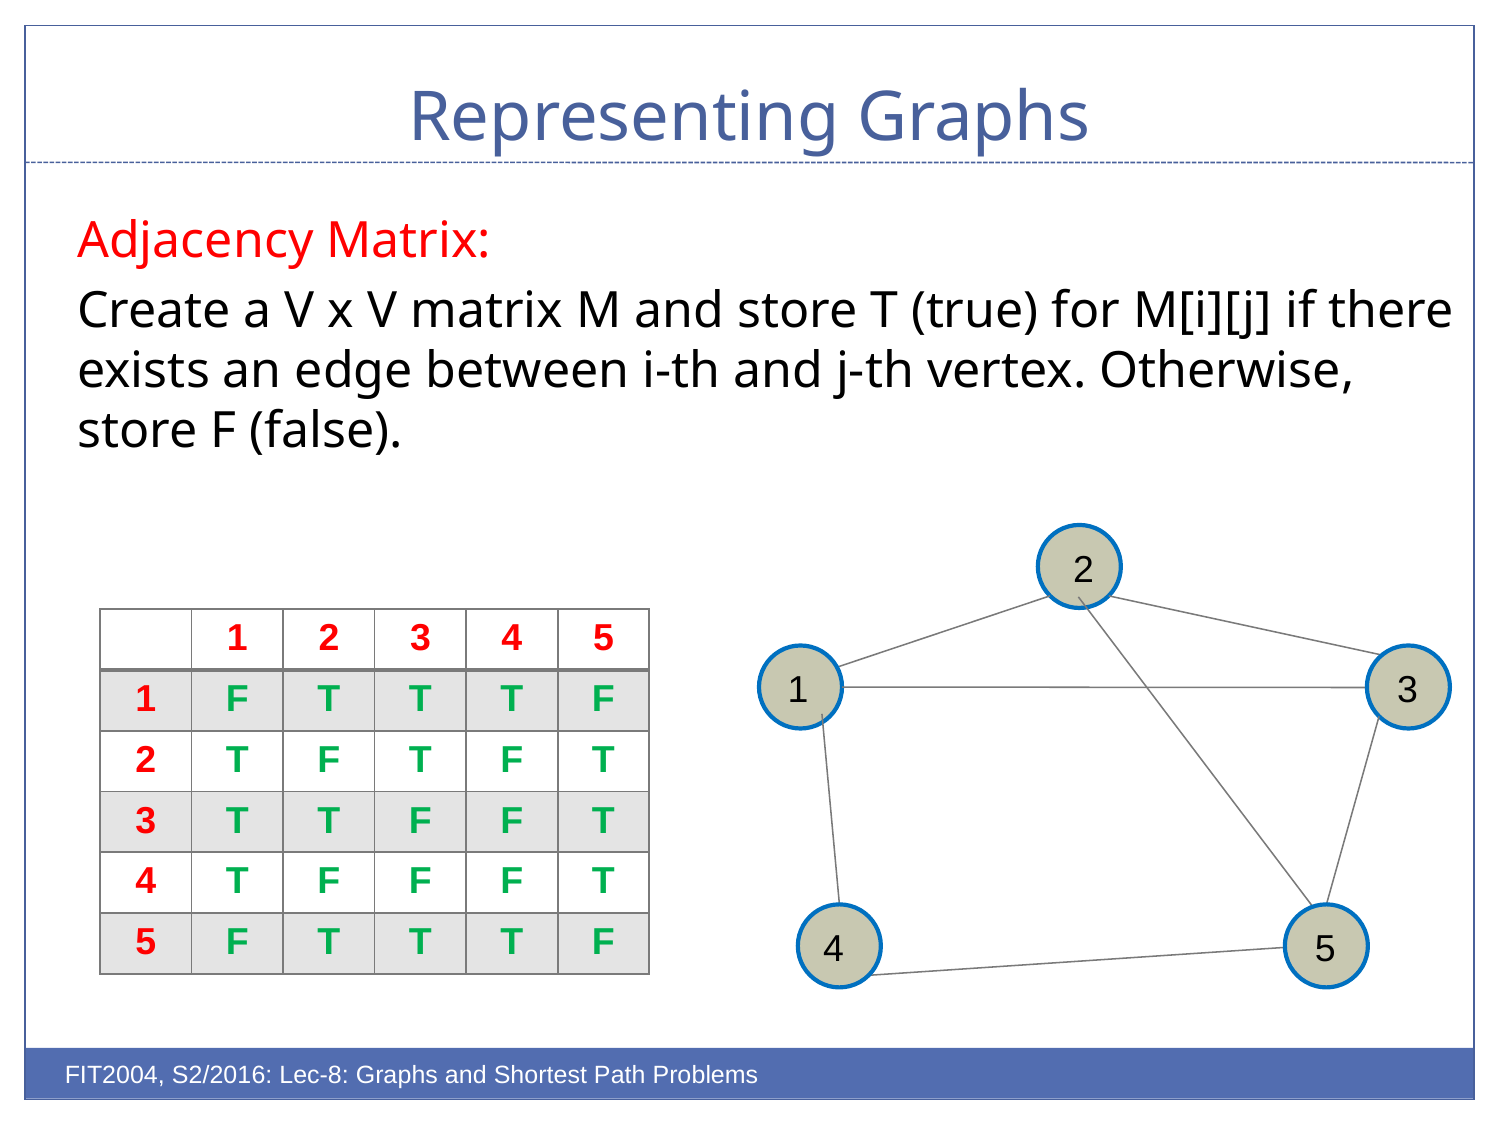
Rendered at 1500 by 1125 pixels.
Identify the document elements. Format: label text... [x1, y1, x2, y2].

table_cell T [192, 853, 282, 912]
table_cell T [284, 914, 374, 973]
table_cell T [284, 792, 374, 851]
table_cell F [559, 914, 648, 973]
table_cell F [192, 914, 282, 973]
list Adjacency Matrix: Create a V x V matrix M and store T (true) for M[i][j] if there exists an edge between i-th and j-th vertex. Otherwise, store F (false). [62, 200, 1475, 500]
table_cell 4 [101, 853, 191, 912]
table_cell F [467, 792, 557, 851]
table_cell T [375, 672, 465, 730]
table_cell 3 [101, 792, 191, 851]
table_cell T [192, 732, 282, 791]
table_cell F [284, 853, 374, 912]
table_header 5 [559, 610, 648, 668]
table_cell T [559, 853, 648, 912]
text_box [1284, 904, 1369, 988]
table_cell F [467, 732, 557, 791]
table_cell T [375, 732, 465, 791]
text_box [885, 945, 1277, 976]
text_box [1037, 524, 1122, 609]
table_header 3 [375, 610, 465, 668]
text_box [799, 595, 1051, 680]
table_header 2 [284, 610, 374, 668]
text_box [797, 904, 882, 988]
table_cell 2 [101, 732, 191, 791]
table_cell F [467, 853, 557, 912]
table_header 4 [467, 610, 557, 668]
table_cell T [192, 792, 282, 851]
table_cell 1 [101, 672, 191, 730]
table_cell F [375, 853, 465, 912]
title Representing Graphs [49, 37, 1450, 162]
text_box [1326, 716, 1380, 905]
table_cell T [284, 672, 374, 730]
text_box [821, 713, 840, 901]
table_cell T [375, 914, 465, 973]
table_cell T [559, 732, 648, 791]
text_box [1078, 597, 1321, 917]
table_cell T [467, 914, 557, 973]
table_cell 5 [101, 914, 191, 973]
table_header [101, 610, 191, 668]
table_cell F [559, 672, 648, 730]
table_cell F [284, 732, 374, 791]
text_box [758, 645, 843, 729]
table_cell T [559, 792, 648, 851]
table_header 1 [192, 610, 282, 668]
table_cell T [467, 672, 557, 730]
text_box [1366, 645, 1451, 729]
footer FIT2004, S2/2016: Lec-8: Graphs and Shortest Path Problems [50, 1051, 800, 1112]
table_cell F [375, 792, 465, 851]
table_cell F [192, 672, 282, 730]
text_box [1319, 595, 1397, 659]
